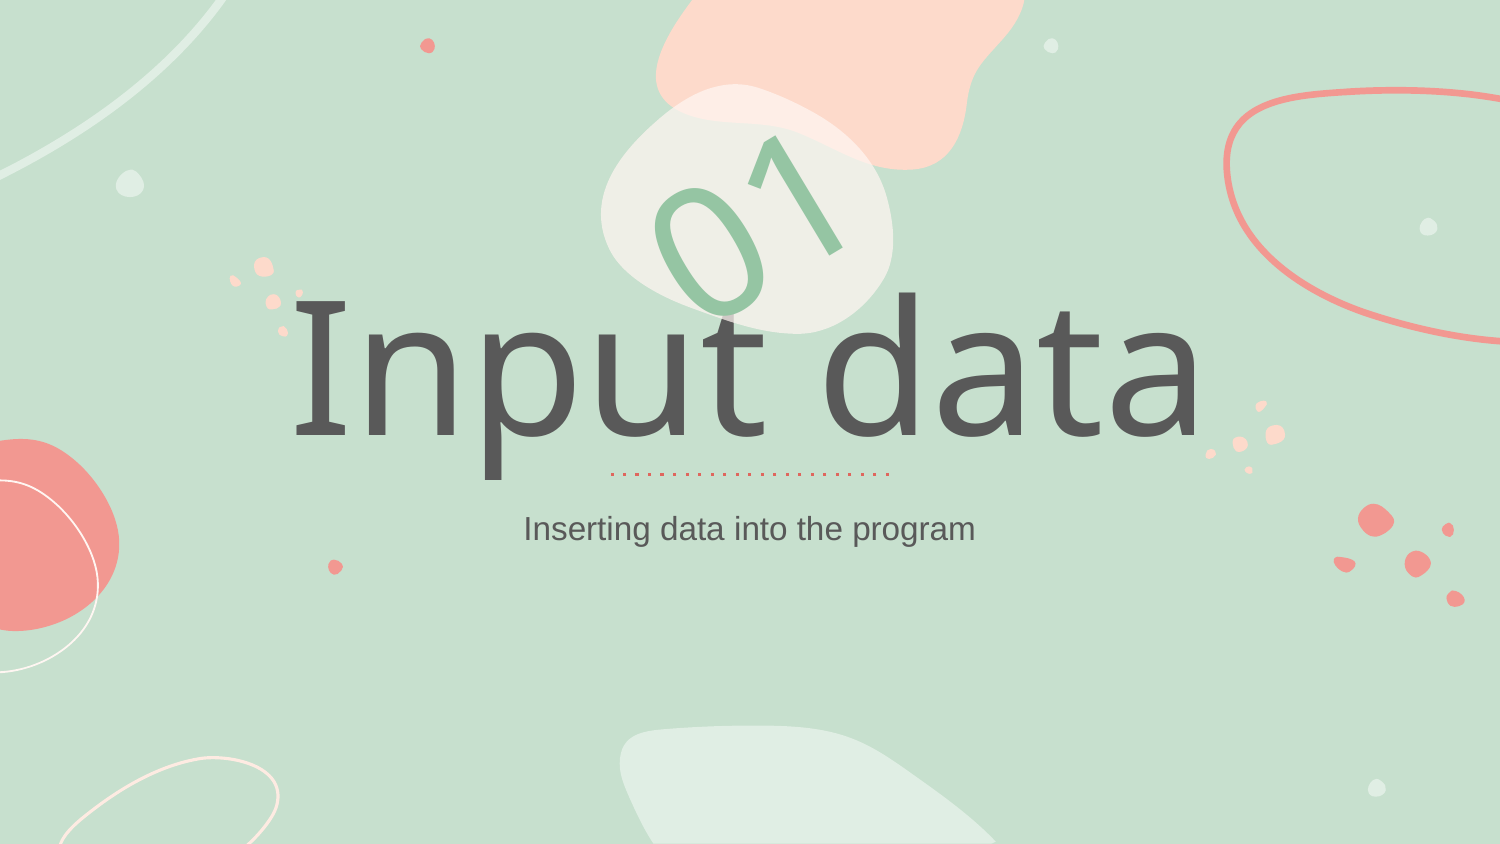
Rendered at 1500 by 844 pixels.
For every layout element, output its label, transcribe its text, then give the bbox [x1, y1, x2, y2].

title Input data [143, 286, 1357, 435]
text_box 01 [600, 84, 894, 334]
subtitle Inserting data into the program [318, 491, 1182, 558]
